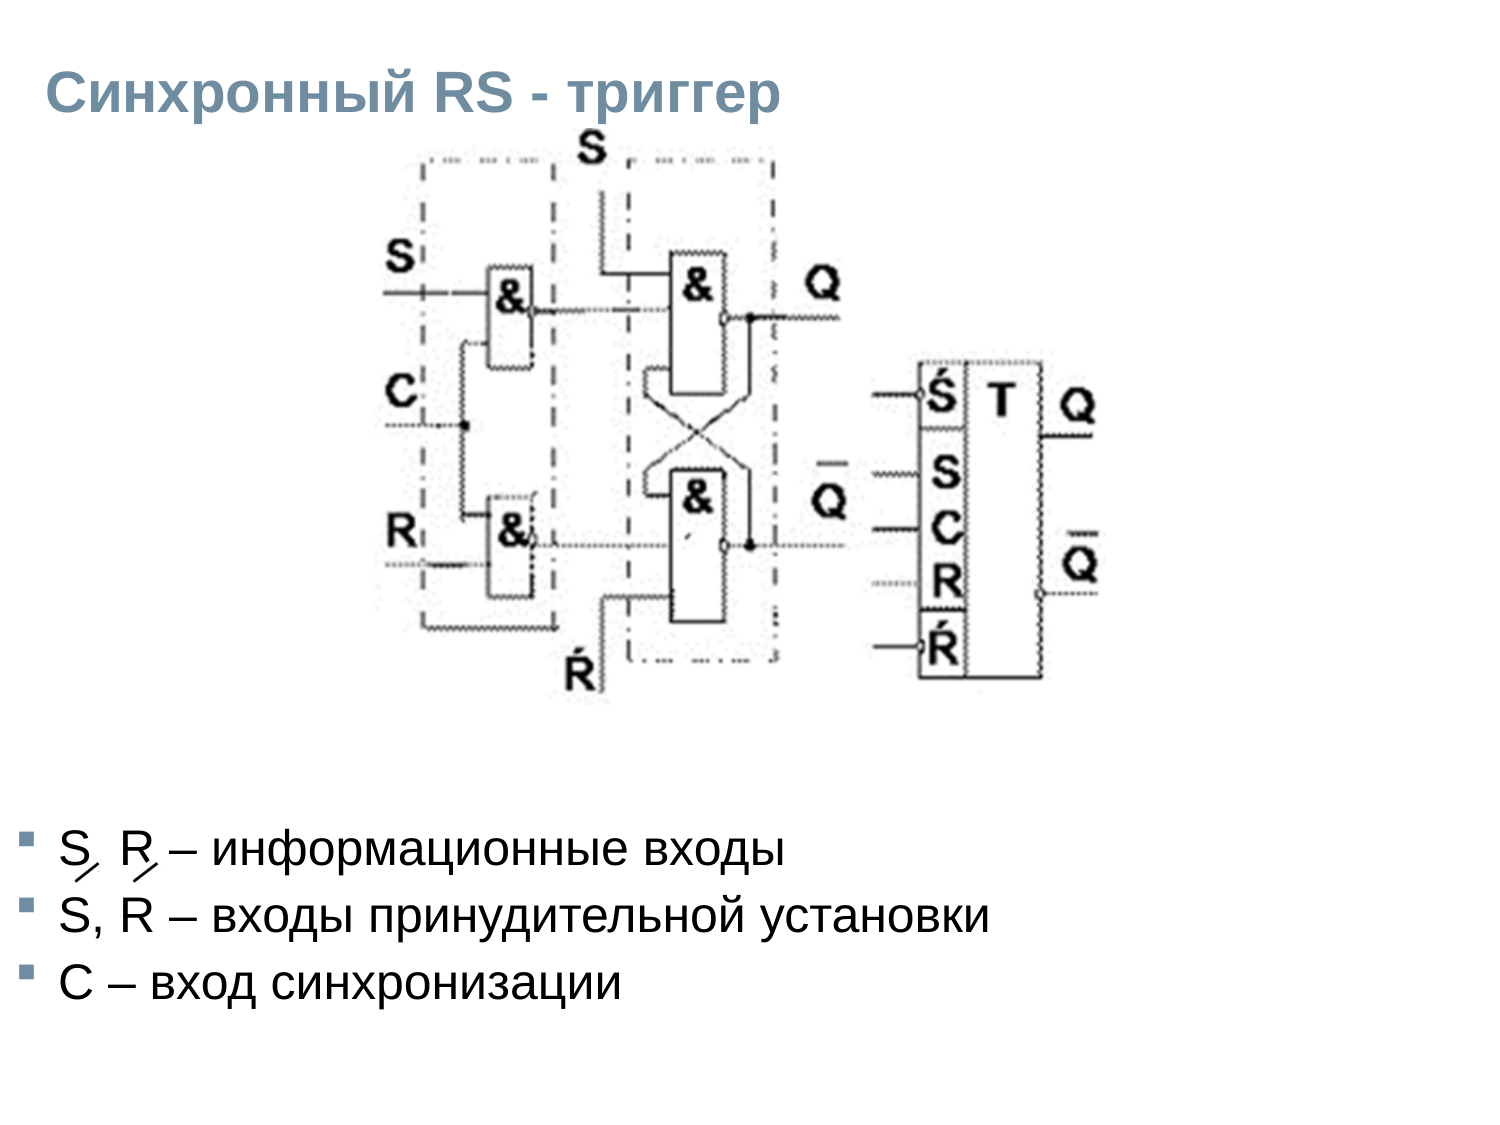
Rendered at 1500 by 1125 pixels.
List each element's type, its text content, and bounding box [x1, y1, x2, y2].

list S, R – информационные входы S, R – входы принудительной установки С – вход синхронизации [0, 140, 1500, 1125]
picture [363, 128, 1137, 731]
picture [129, 856, 164, 886]
picture [70, 857, 105, 886]
title Синхронный RS - триггер [0, 46, 1350, 131]
